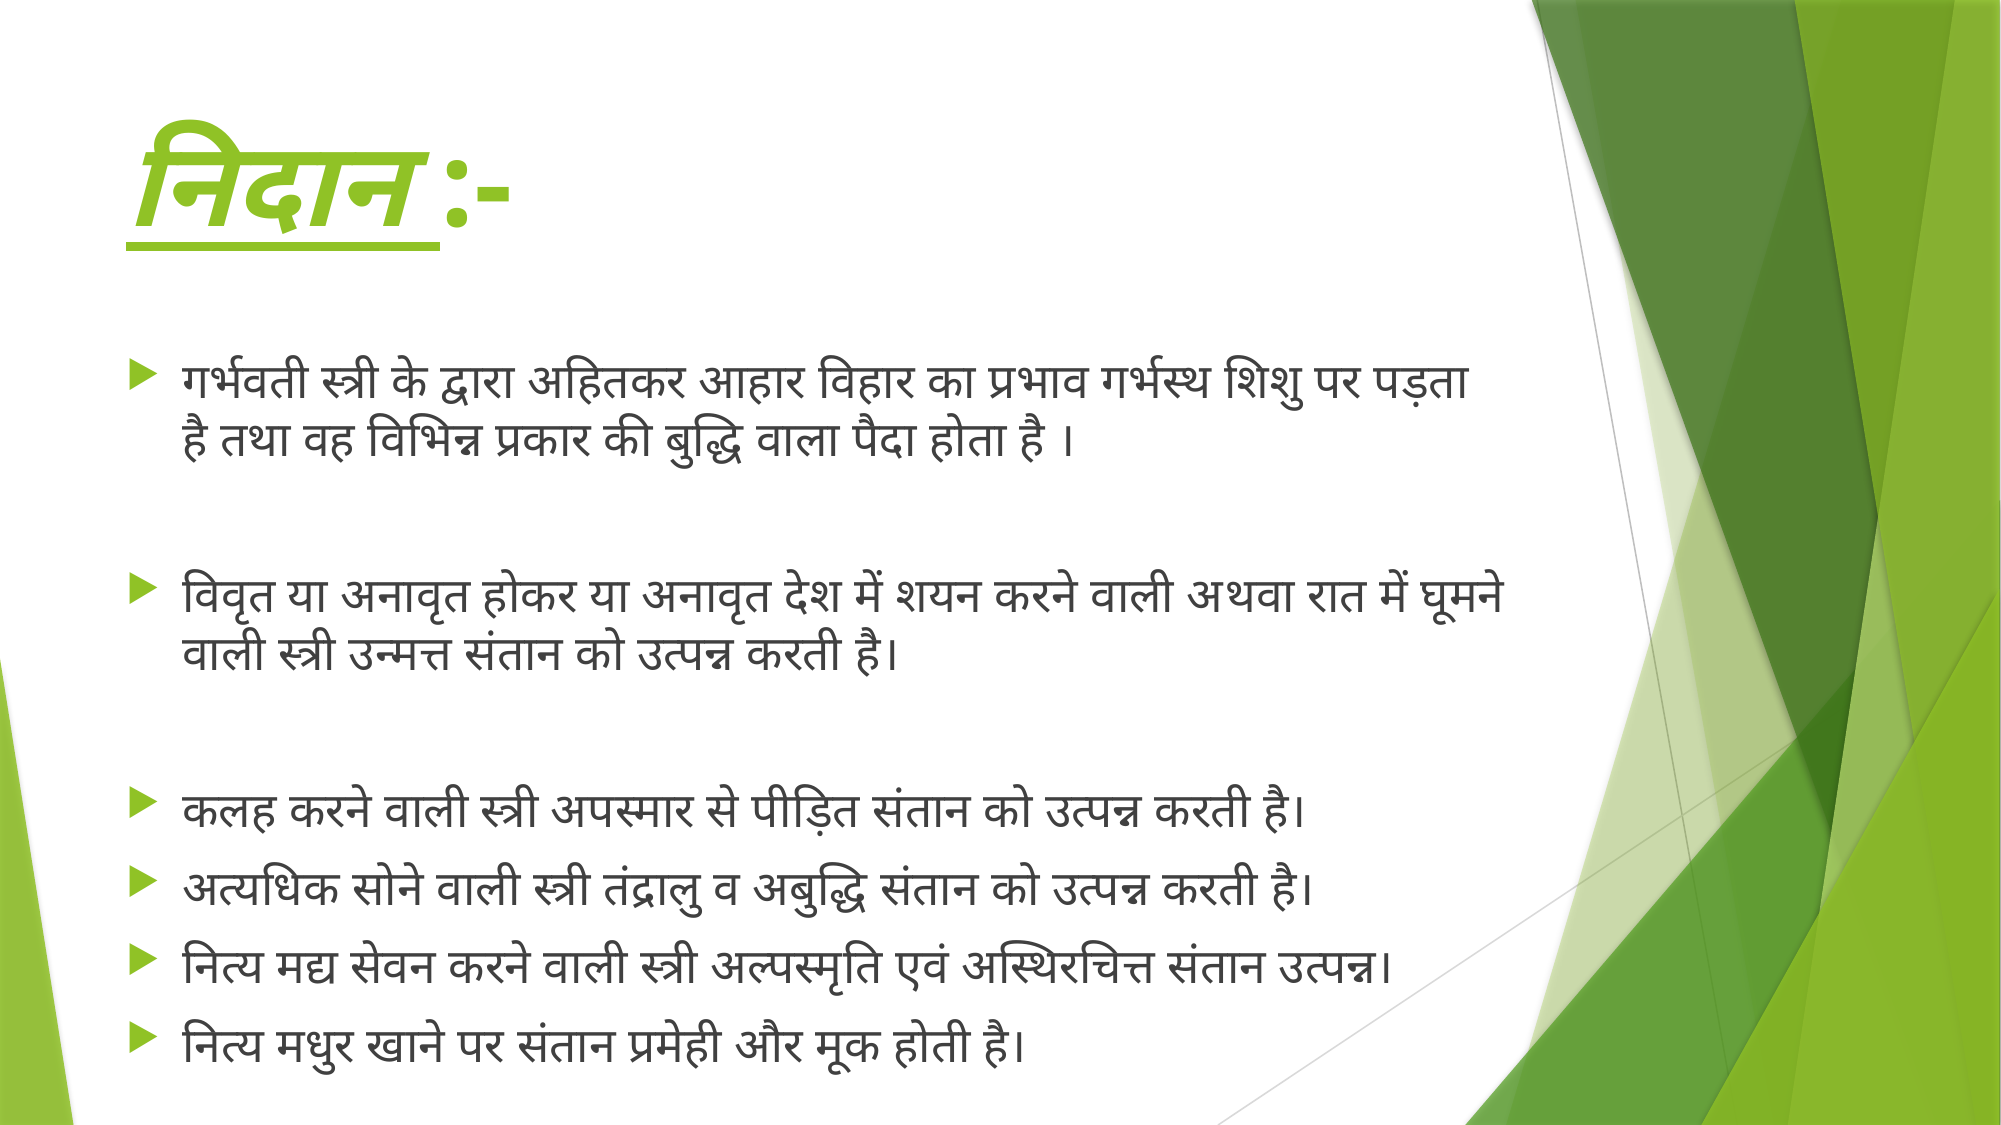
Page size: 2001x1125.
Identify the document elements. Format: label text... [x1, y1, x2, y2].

list गर्भवती स्त्री के द्वारा अहितकर आहार विहार का प्रभाव गर्भस्थ शिशु पर पड़ता है तथा वह विभिन्न प्रकार की बुद्धि वाला पैदा होता है । विवृत या अनावृत होकर या अनावृत देश में शयन करने वाली अथवा रात में घूमने वाली स्त्री उन्मत्त संतान को उत्पन्न करती है। कलह करने वाली स्त्री अपस्मार से पीड़ित संतान को उत्पन्न करती है। अत्यधिक सोने वाली स्त्री तंद्रालु व अबुद्धि संतान को उत्पन्न करती है। नित्य मद्य सेवन करने वाली स्त्री अल्पस्मृति एवं अस्थिरचित्त संतान उत्पन्न। नित्य मधुर खाने पर संतान प्रमेही और मूक होती है। [111, 265, 1522, 992]
title निदान :- [111, 99, 1522, 265]
